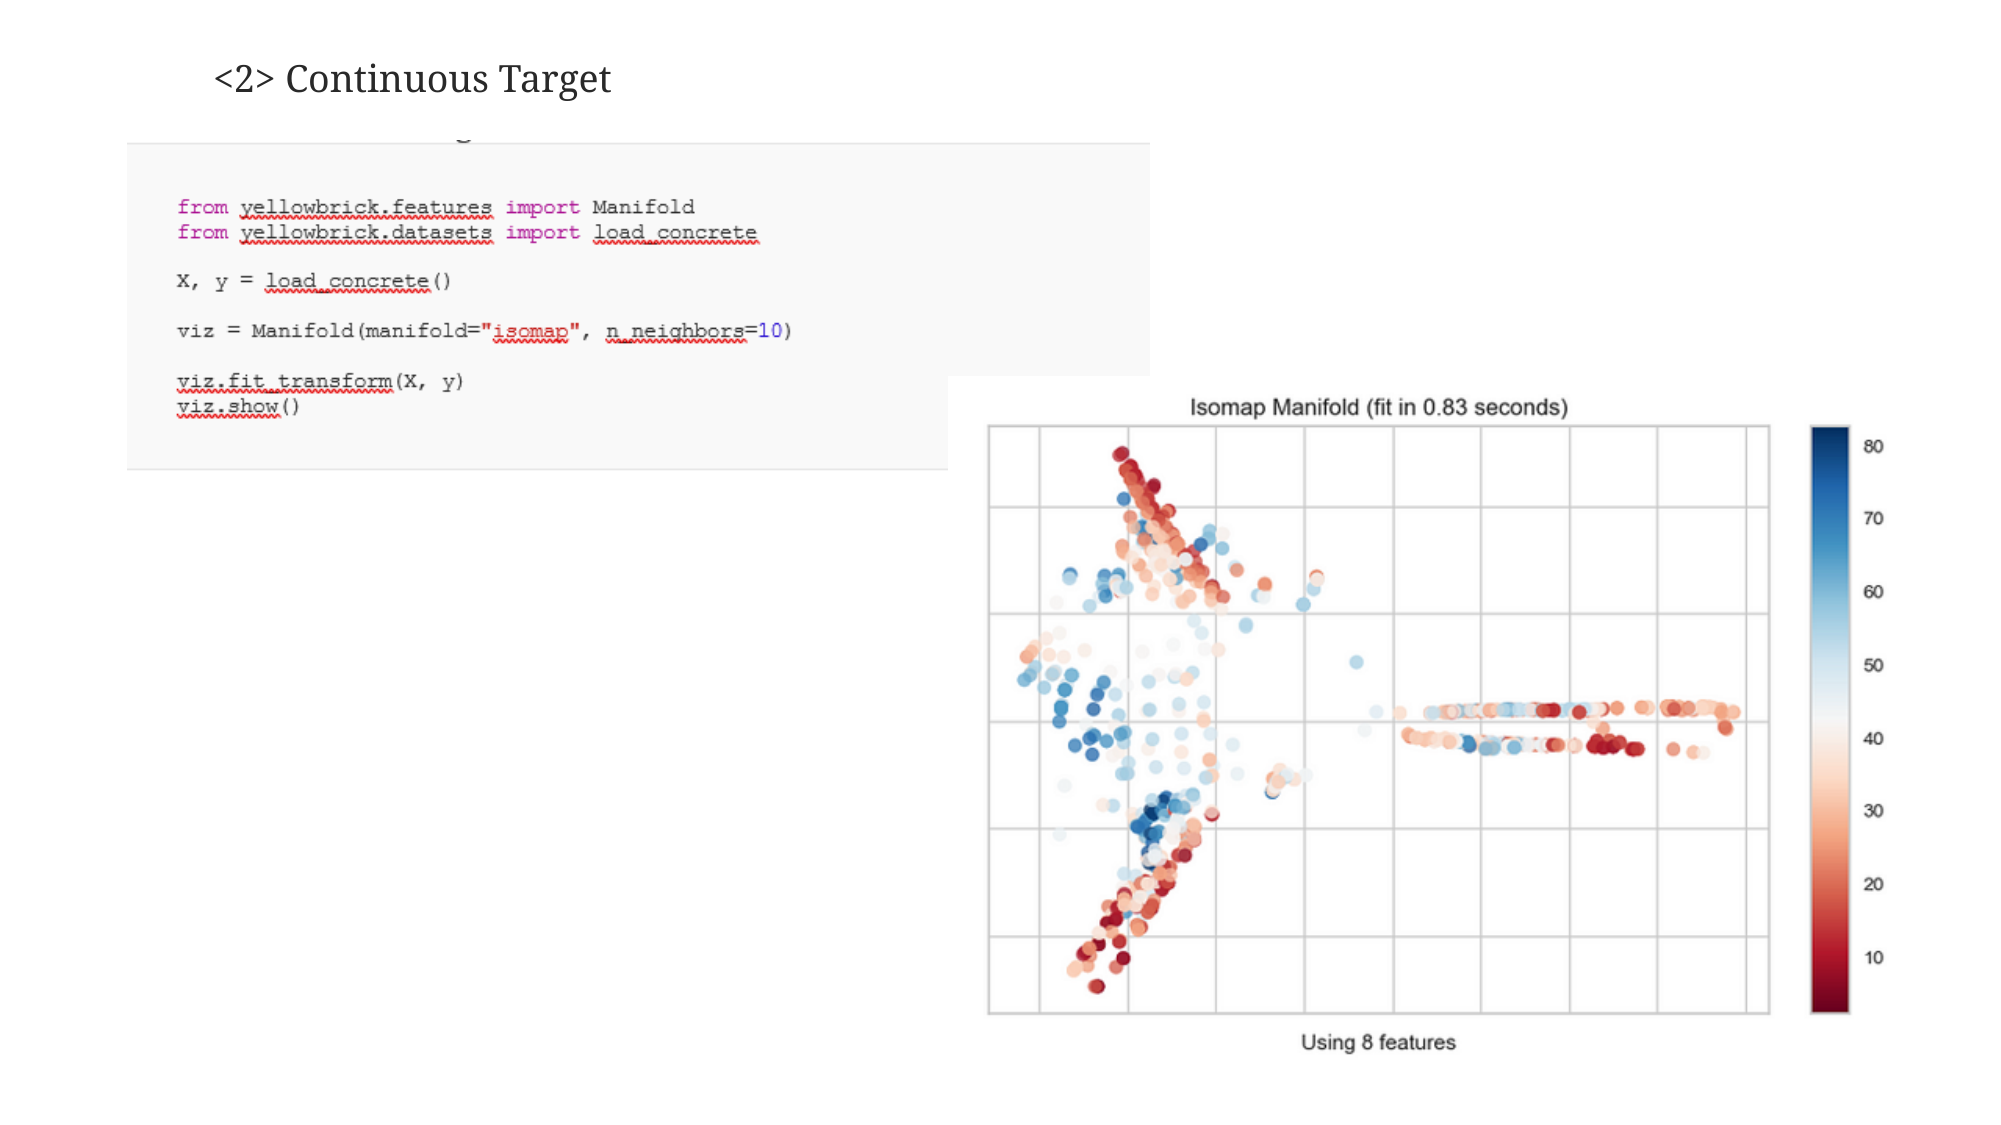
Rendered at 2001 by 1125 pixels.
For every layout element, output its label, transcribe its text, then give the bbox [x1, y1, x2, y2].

picture [127, 140, 1904, 1070]
text_box <2> Continuous Target [198, 42, 1199, 107]
